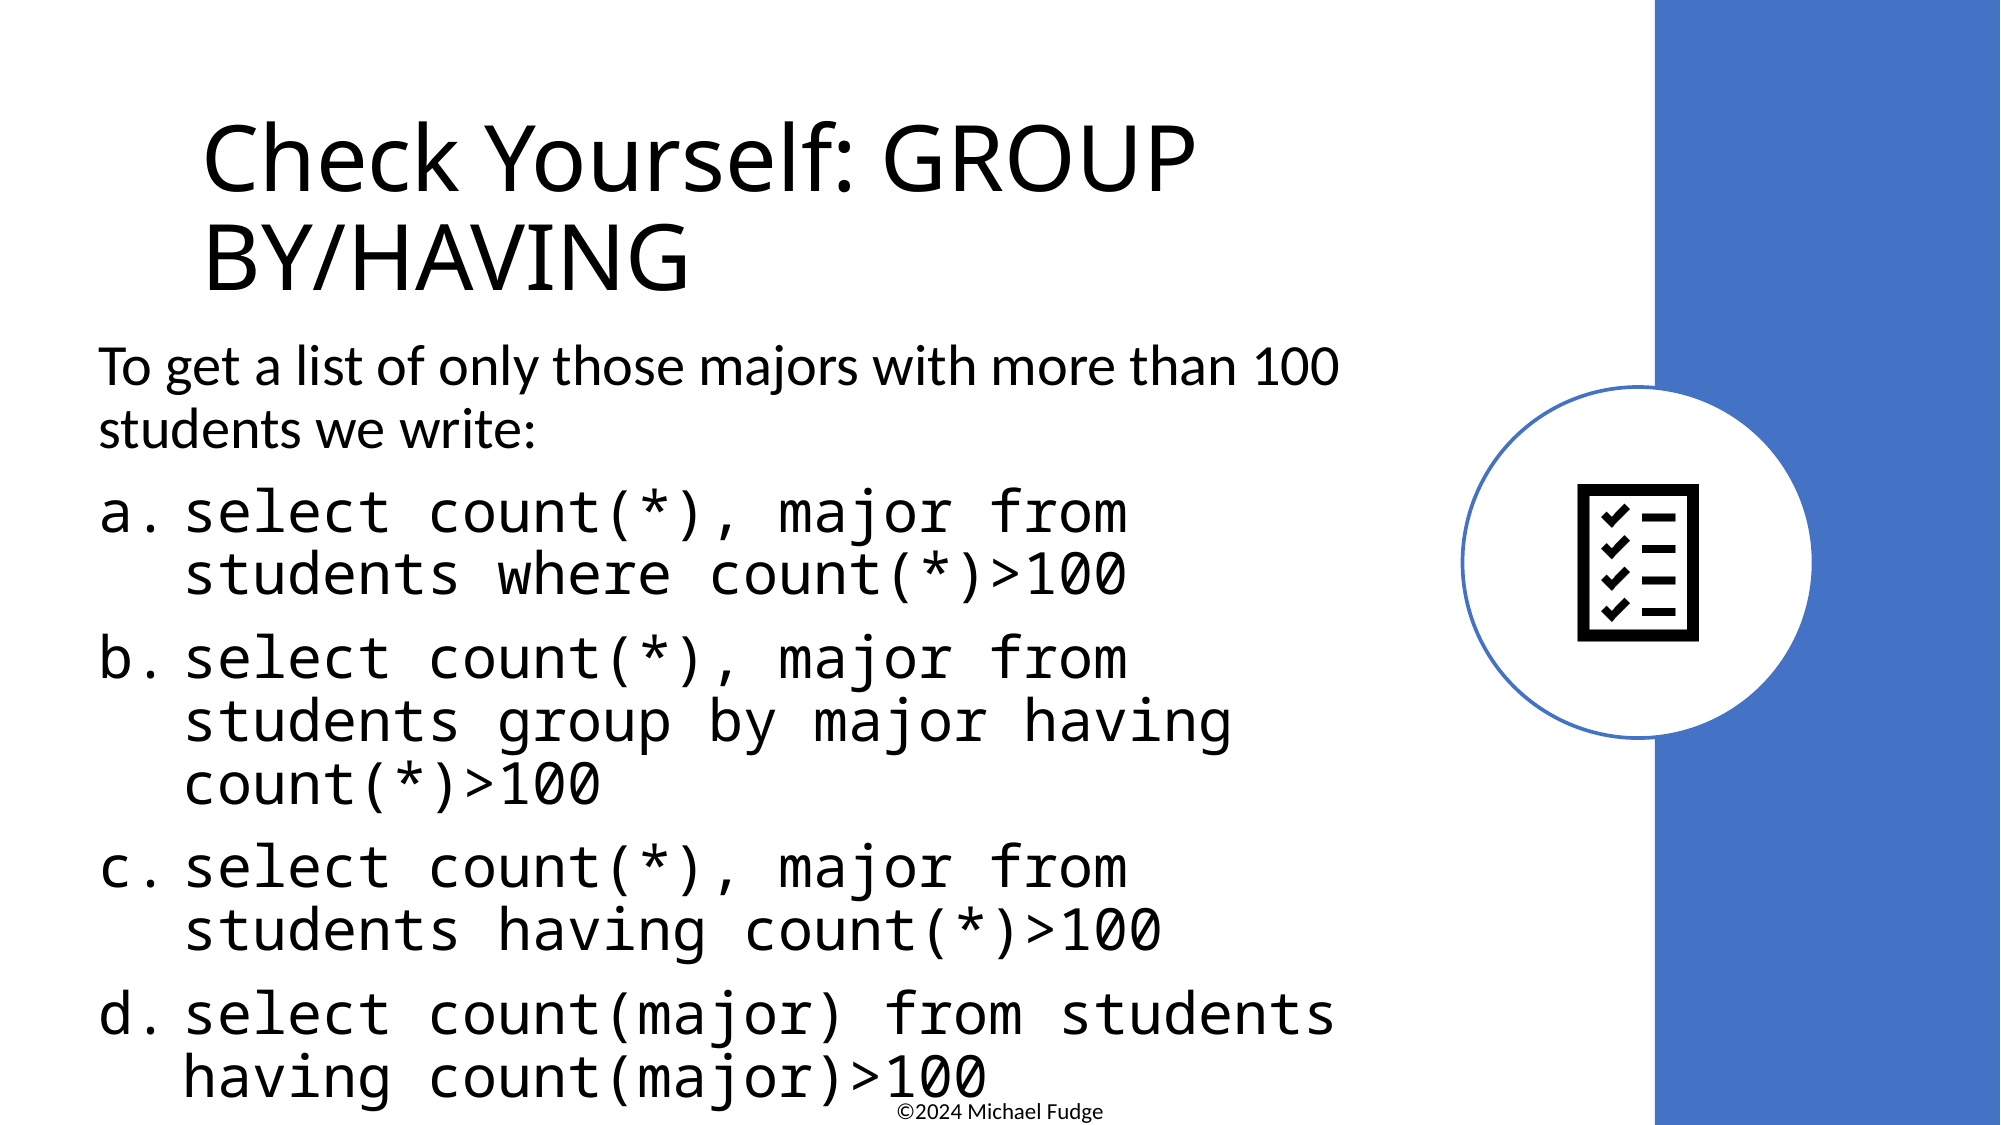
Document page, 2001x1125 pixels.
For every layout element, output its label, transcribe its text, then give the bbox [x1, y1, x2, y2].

text_box [1461, 385, 1815, 740]
list To get a list of only those majors with more than 100 students we write: select count(*), major from students where count(*)>100 select count(*), major from students group by major having count(*)>100 select count(*), major from students having count(*)>100 select count(major) from students having count(major)>100 [83, 320, 1381, 1125]
title Check Yourself: GROUP BY/HAVING [186, 102, 1532, 321]
text_box [1654, 0, 2000, 1125]
picture [1544, 468, 1732, 657]
